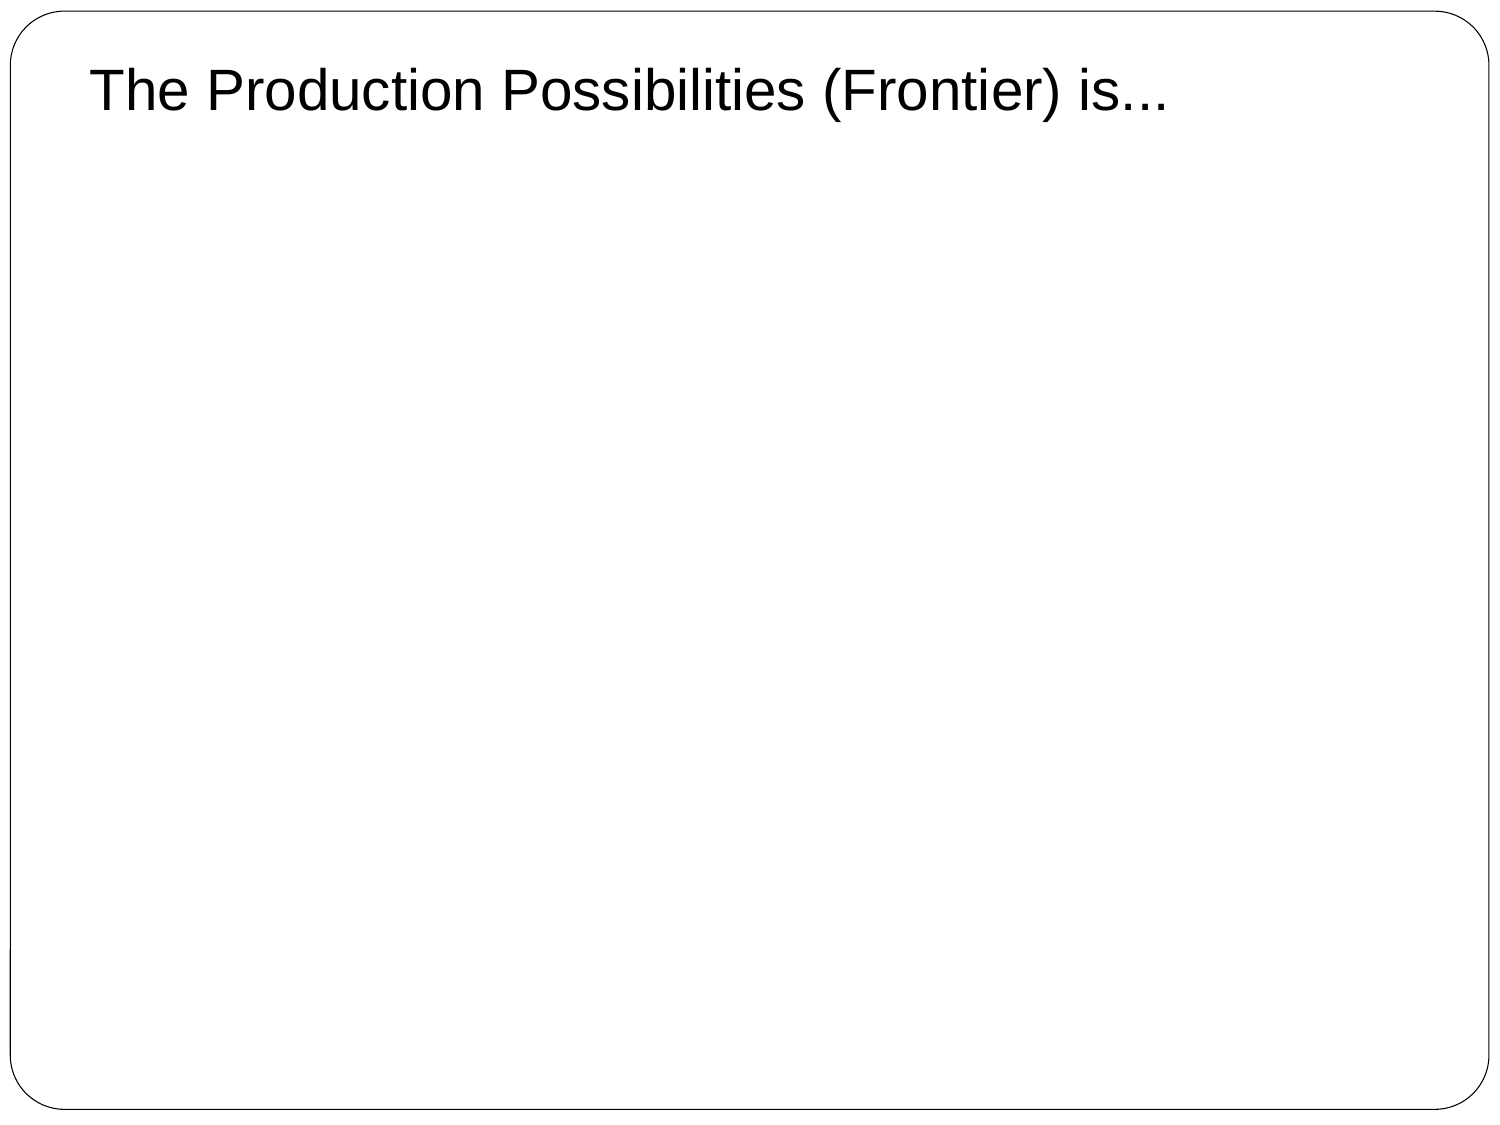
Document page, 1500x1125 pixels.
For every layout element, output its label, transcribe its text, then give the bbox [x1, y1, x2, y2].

title The Production Possibilities (Frontier) is... [75, 45, 1425, 233]
